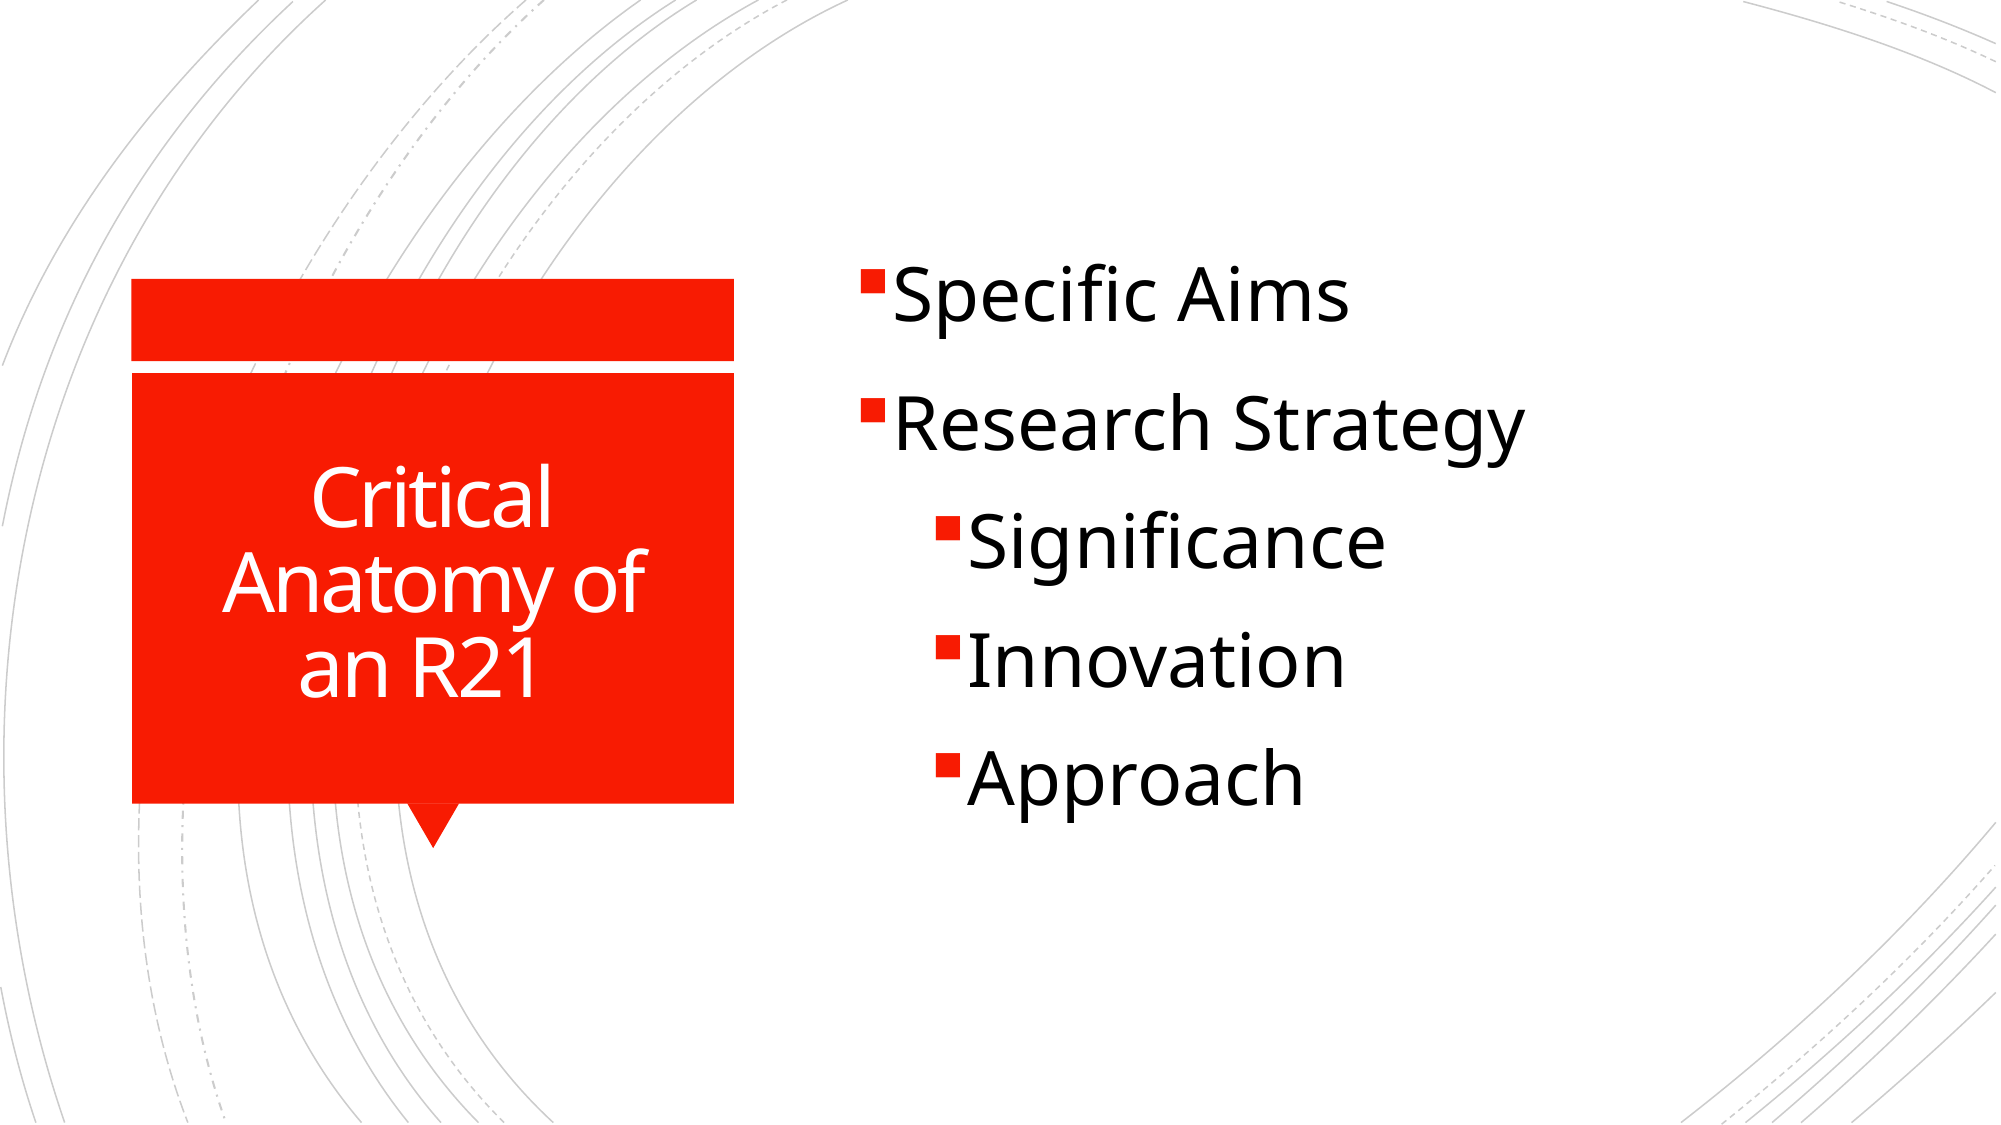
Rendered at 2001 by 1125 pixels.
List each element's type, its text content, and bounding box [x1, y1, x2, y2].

list Specific Aims Research Strategy Significance Innovation Approach [839, 131, 1871, 993]
title Critical Anatomy of an R21 [145, 385, 720, 789]
